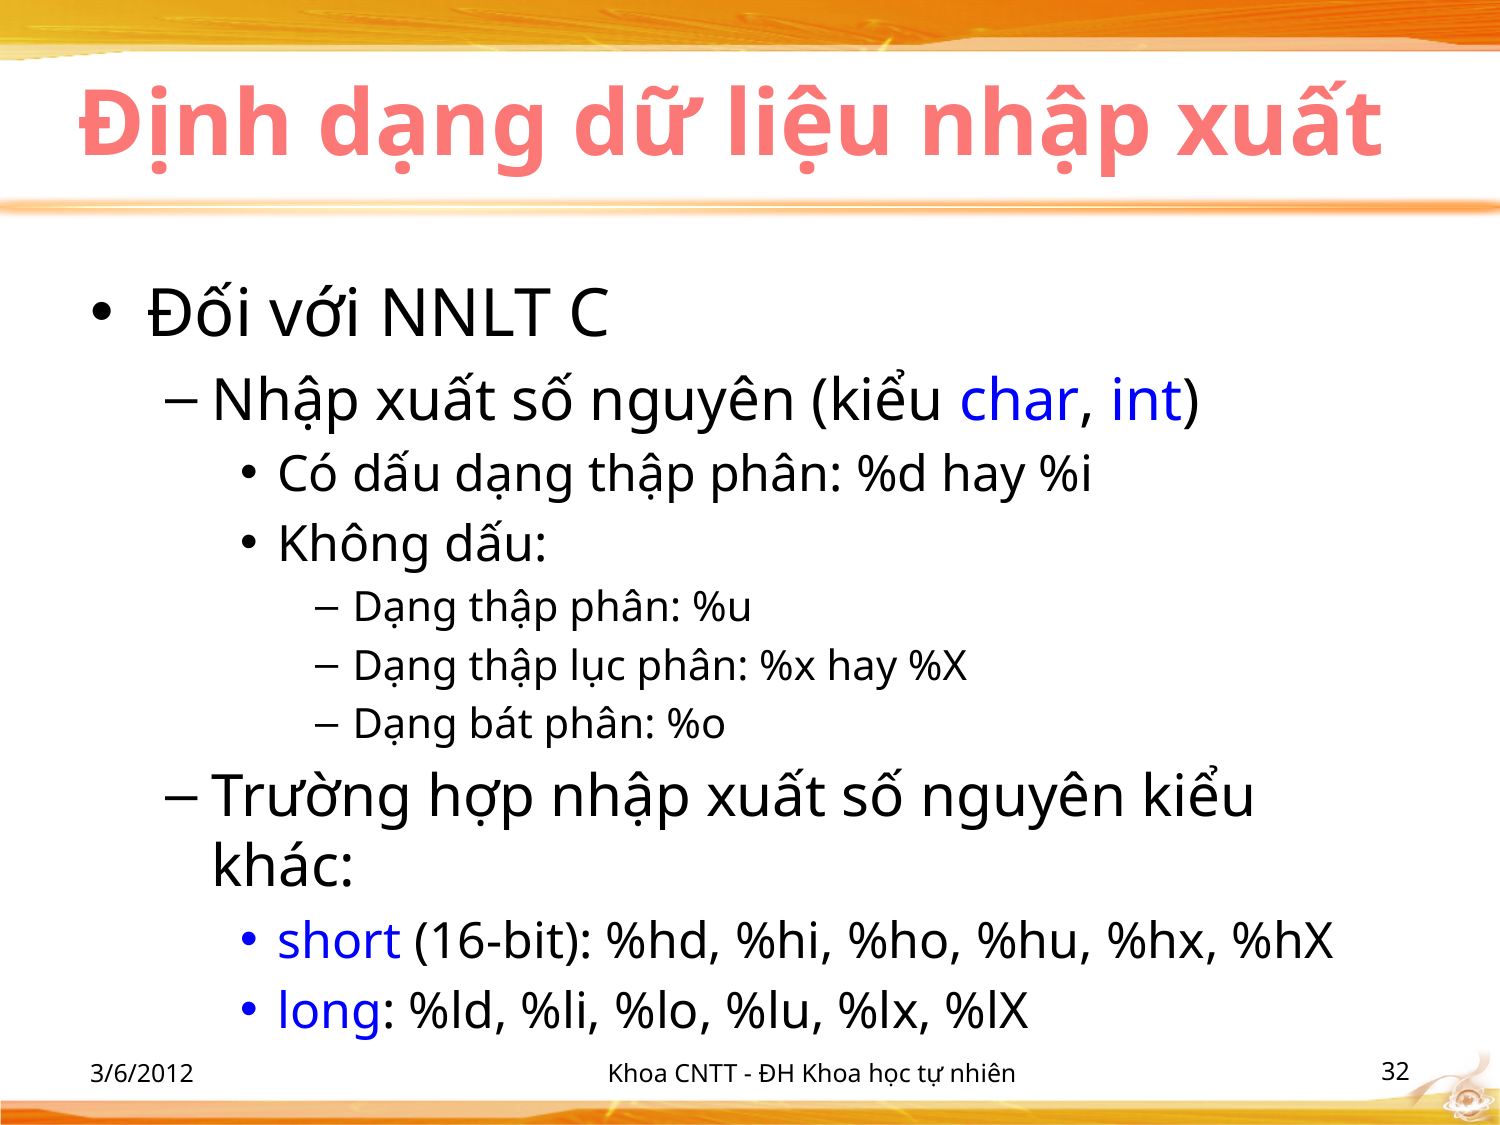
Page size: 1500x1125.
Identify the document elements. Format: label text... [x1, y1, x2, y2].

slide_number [75, 1042, 238, 1103]
picture [0, 0, 1500, 63]
list Đối với NNLT C Nhập xuất số nguyên (kiểu char, int) Có dấu dạng thập phân: %d hay %i Không dấu: Dạng thập phân: %u Dạng thập lục phân: %x hay %X Dạng bát phân: %o Trường hợp nhập xuất số nguyên kiểu khác: short (16-bit): %hd, %hi, %ho, %hu, %hx, %hX long: %ld, %li, %lo, %lu, %lx, %lX [75, 262, 1425, 1005]
footer Khoa CNTT - ĐH Khoa học tự nhiên [312, 1042, 1313, 1103]
picture [2, 1049, 1500, 1125]
picture [0, 187, 1500, 225]
title Định dạng dữ liệu nhập xuất [62, 24, 1475, 213]
slide_number ‹#› [1337, 1042, 1425, 1103]
